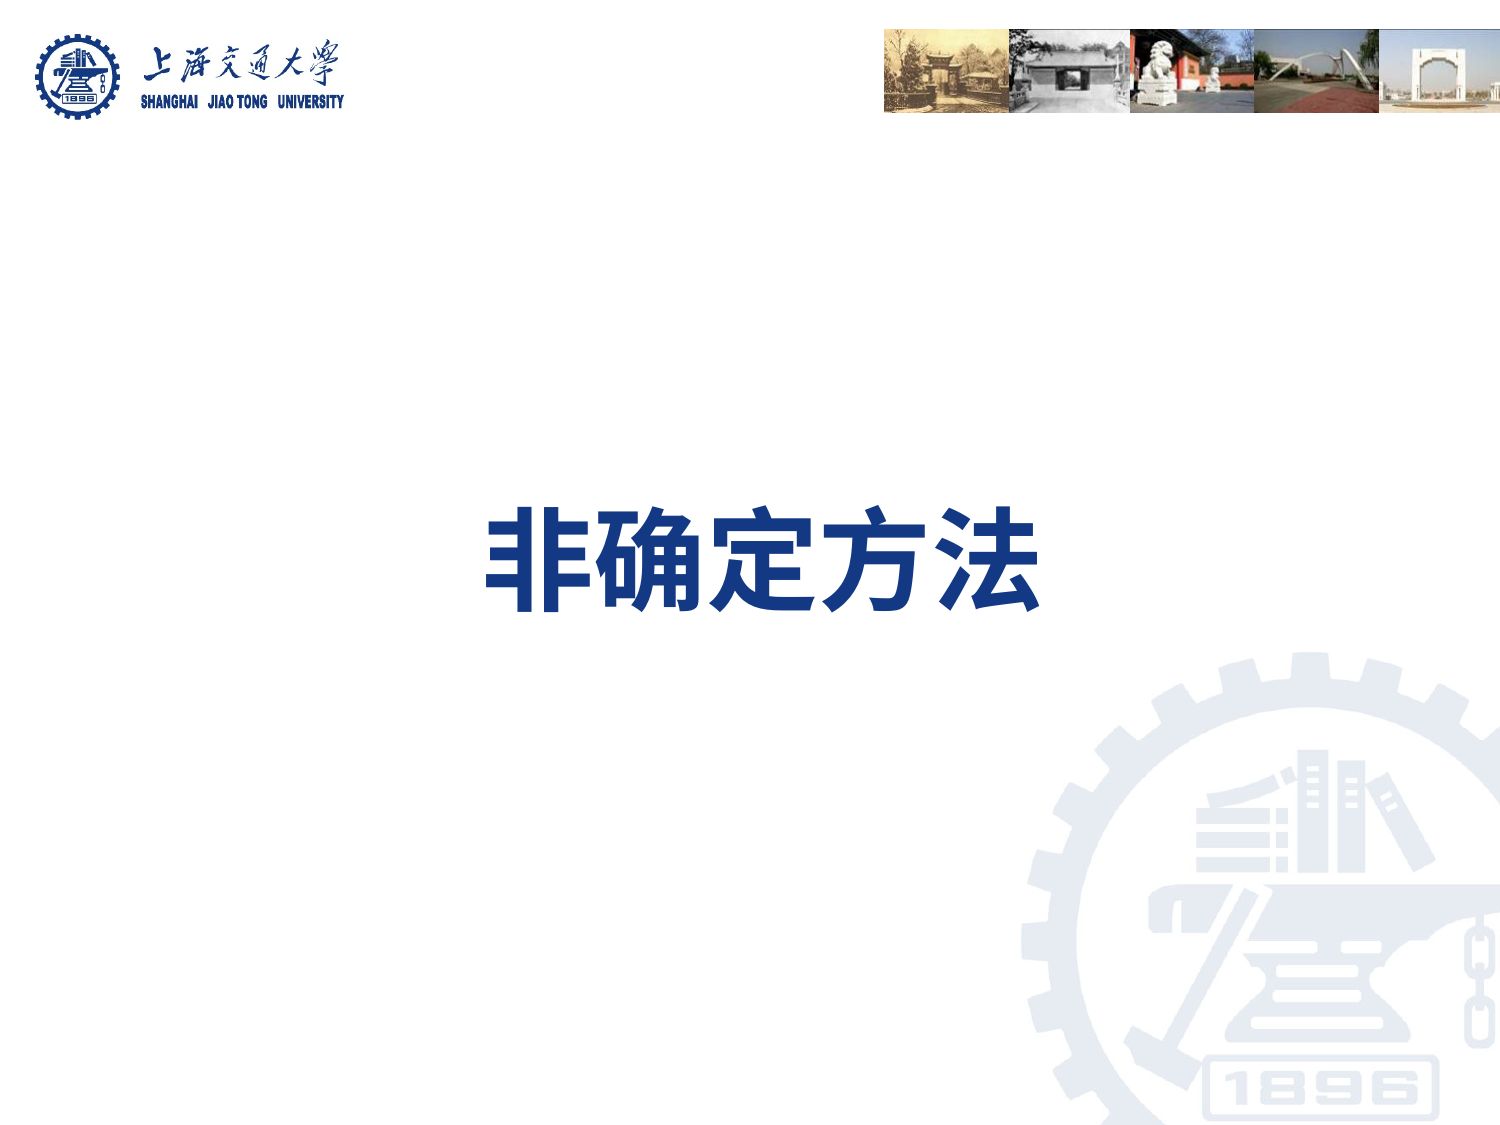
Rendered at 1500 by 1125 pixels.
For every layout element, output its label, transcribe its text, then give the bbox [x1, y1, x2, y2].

picture [0, 0, 1500, 1125]
title 非确定方法 [37, 399, 1488, 717]
